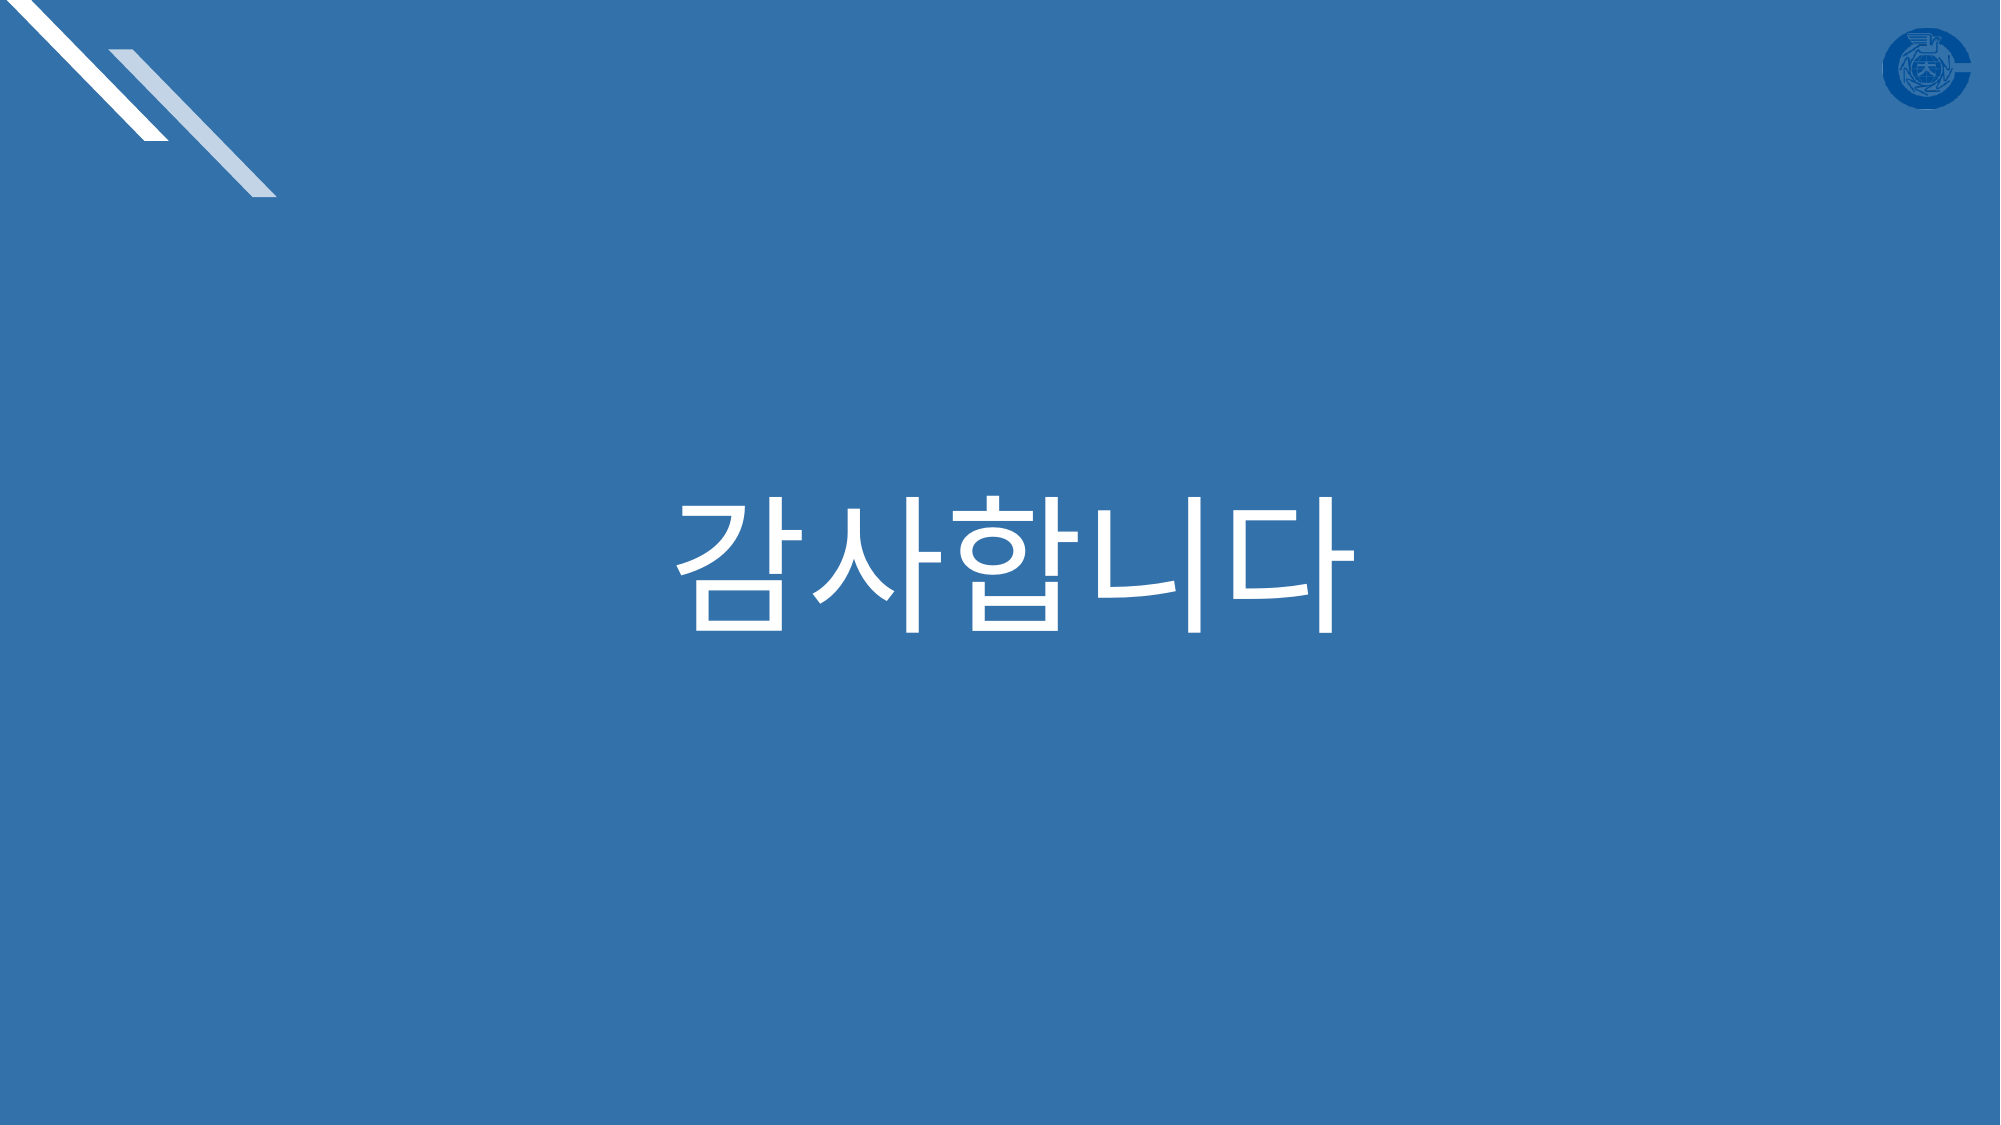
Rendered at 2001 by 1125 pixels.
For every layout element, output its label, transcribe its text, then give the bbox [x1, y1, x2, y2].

picture [1866, 18, 1985, 116]
text_box 감사합니다 [361, 471, 1668, 652]
text_box [5, 0, 172, 142]
text_box [105, 48, 280, 199]
